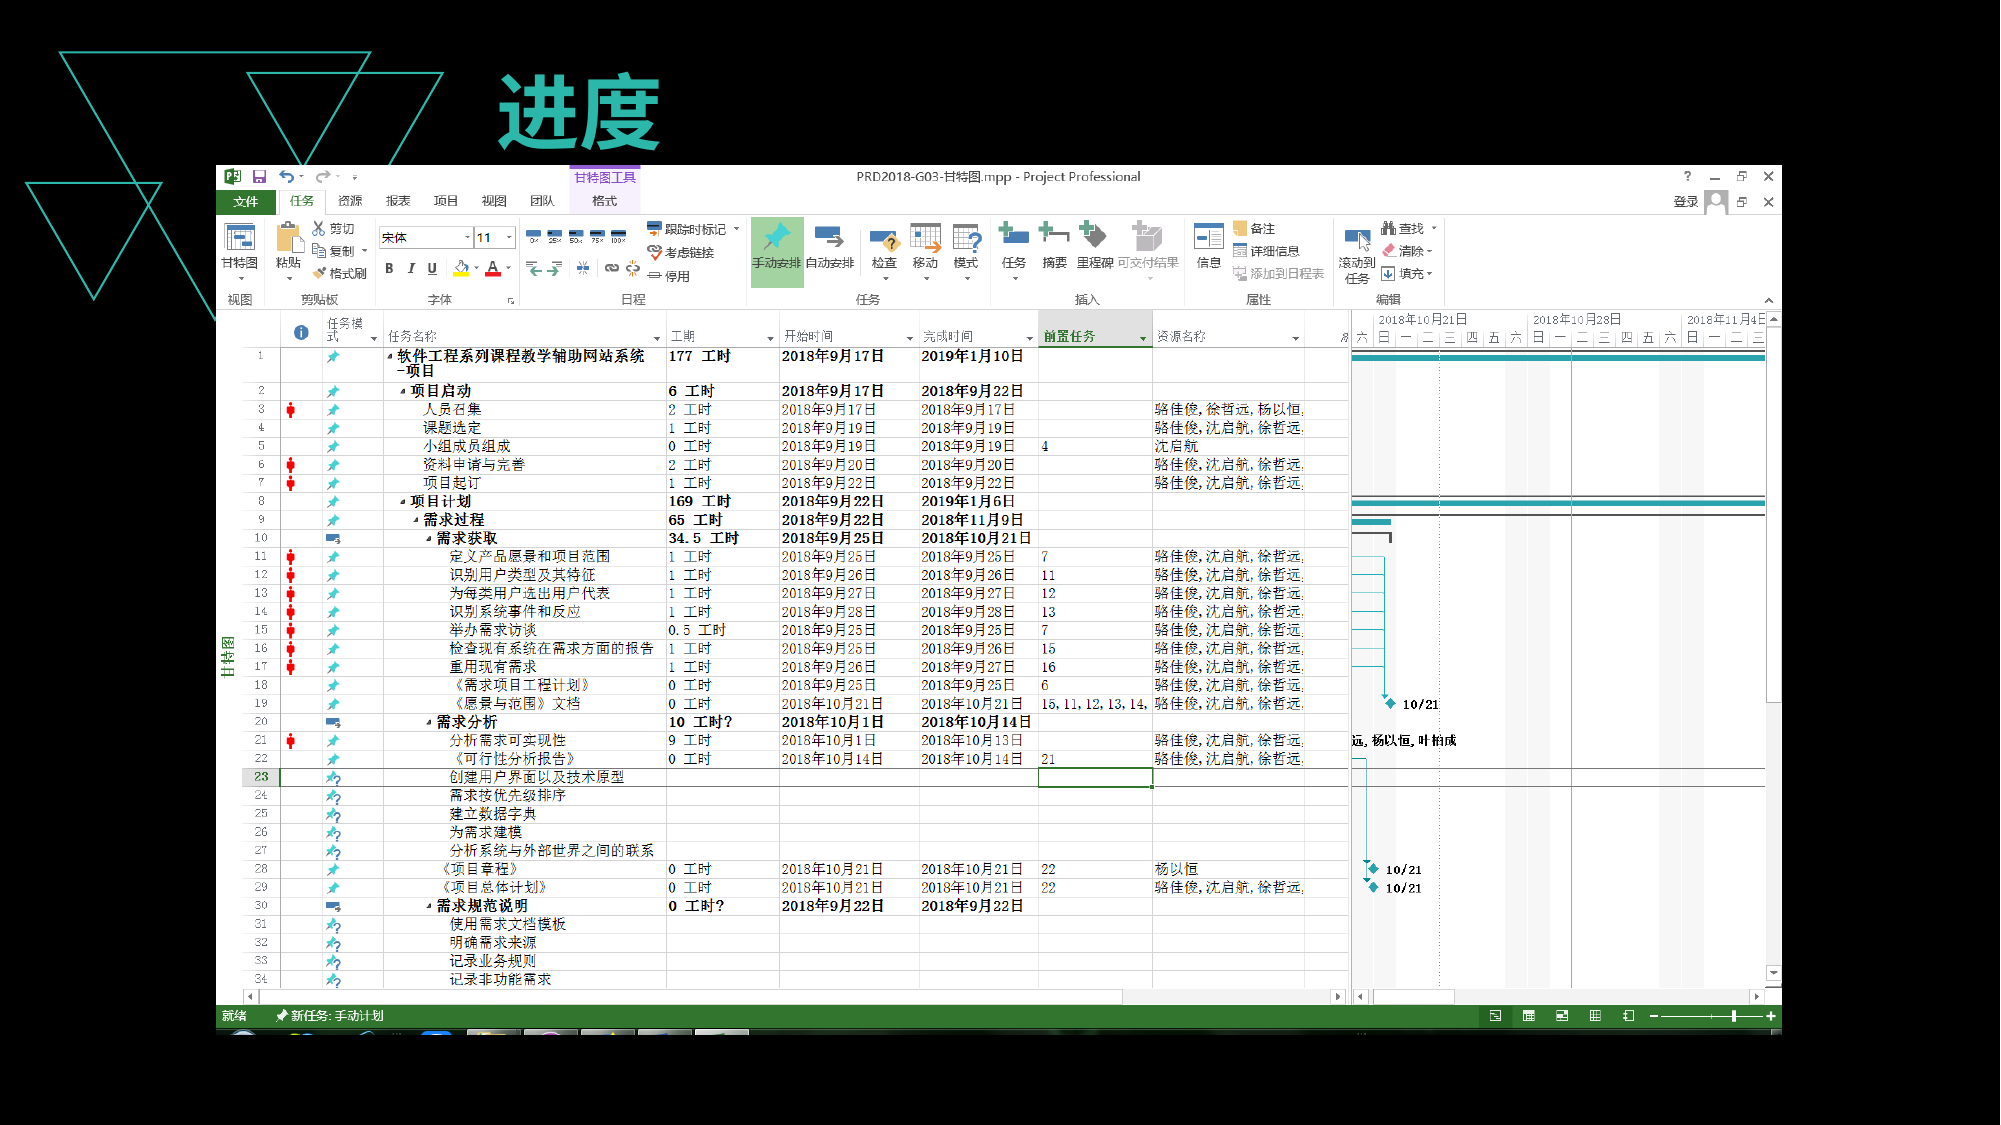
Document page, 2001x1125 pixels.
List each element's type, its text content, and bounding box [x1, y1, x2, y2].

text_box [245, 71, 445, 165]
picture [215, 165, 1782, 1035]
text_box [24, 181, 164, 302]
text_box 进度 [481, 52, 1336, 165]
text_box [58, 51, 372, 322]
